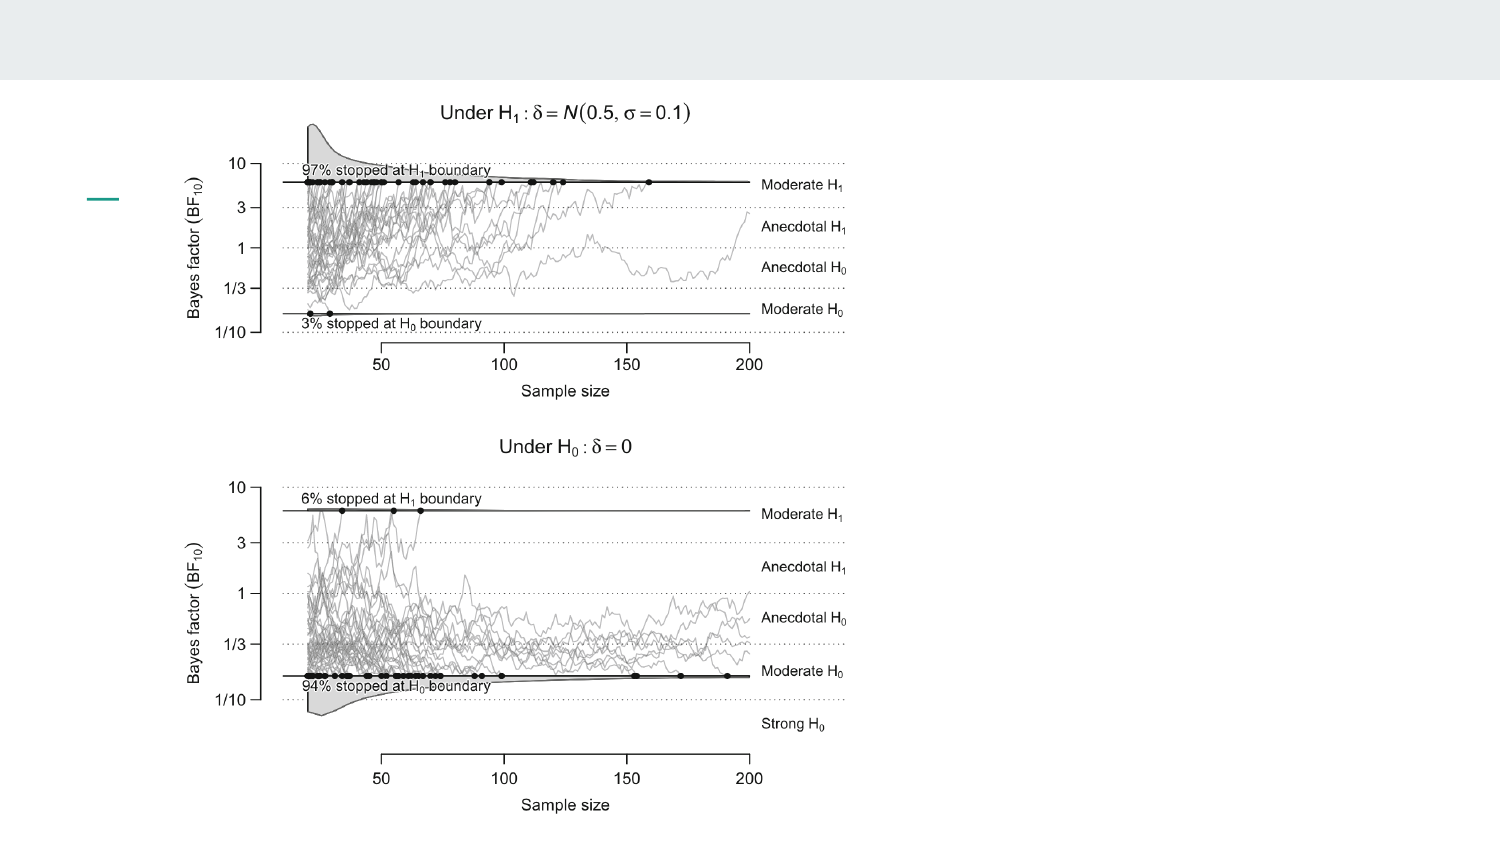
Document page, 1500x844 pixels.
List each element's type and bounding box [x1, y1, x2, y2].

picture [119, 84, 930, 817]
